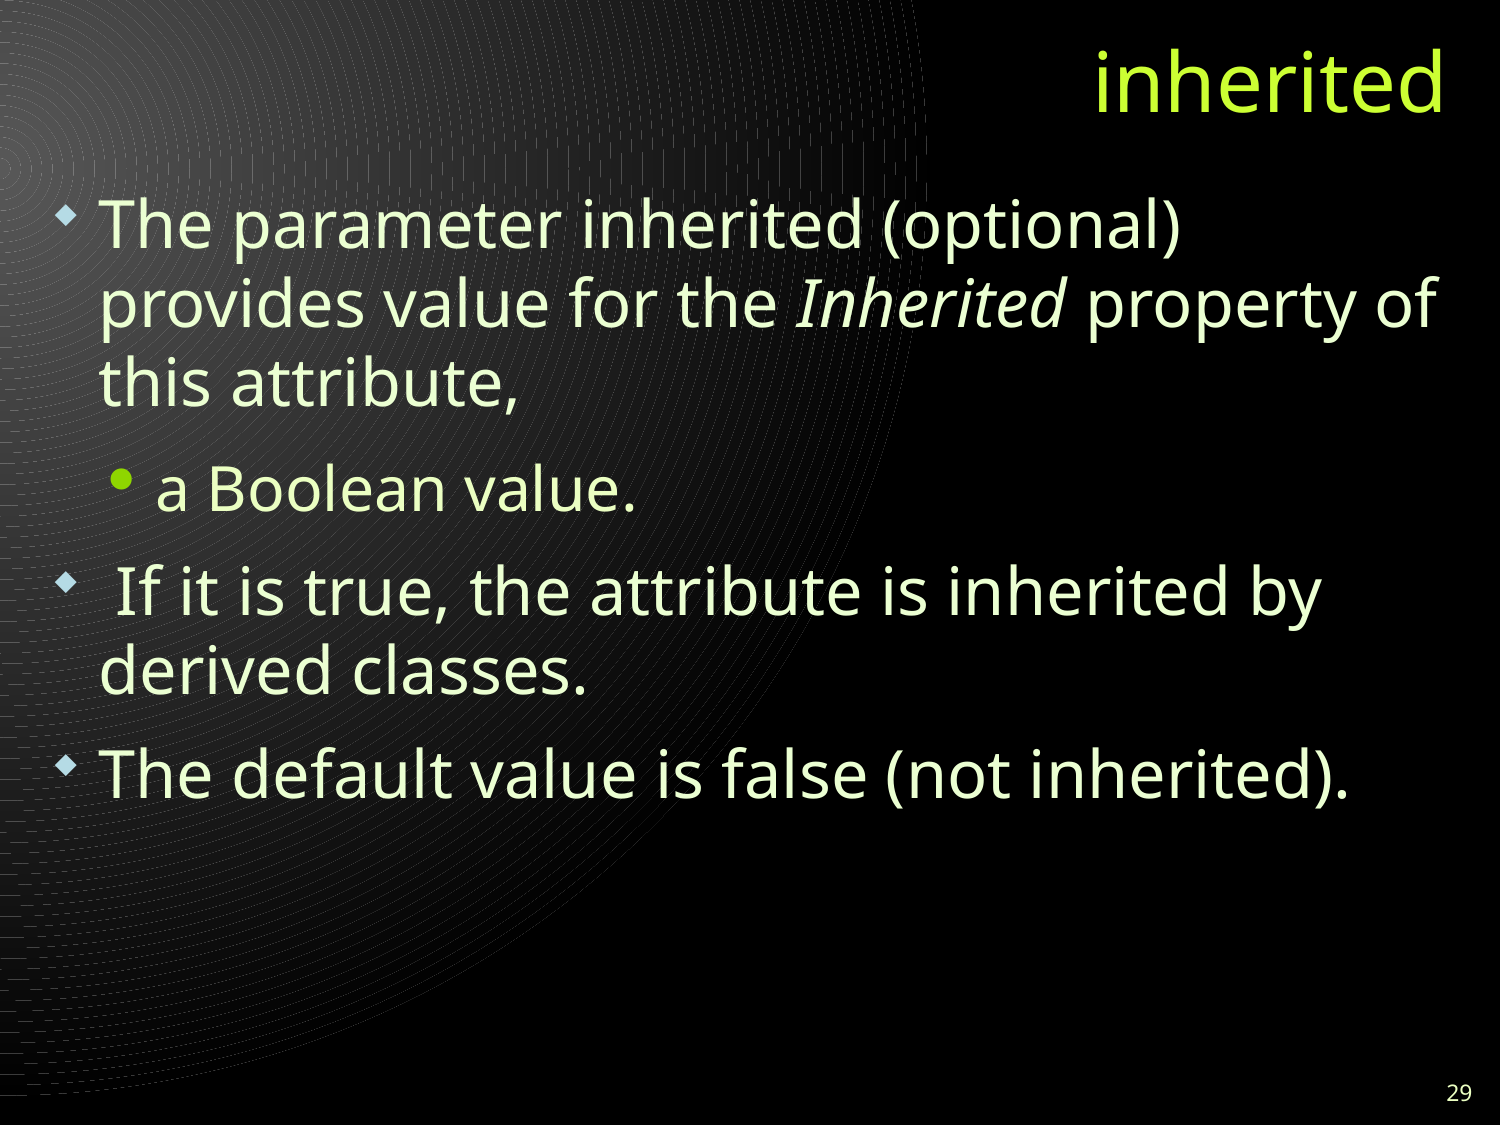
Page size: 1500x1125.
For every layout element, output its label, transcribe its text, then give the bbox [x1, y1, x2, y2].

title inherited [300, 12, 1463, 163]
slide_number 29 [1412, 1074, 1488, 1113]
list The parameter inherited (optional) provides value for the Inherited property of this attribute, a Boolean value. If it is true, the attribute is inherited by derived classes. The default value is false (not inherited). [37, 174, 1463, 1100]
